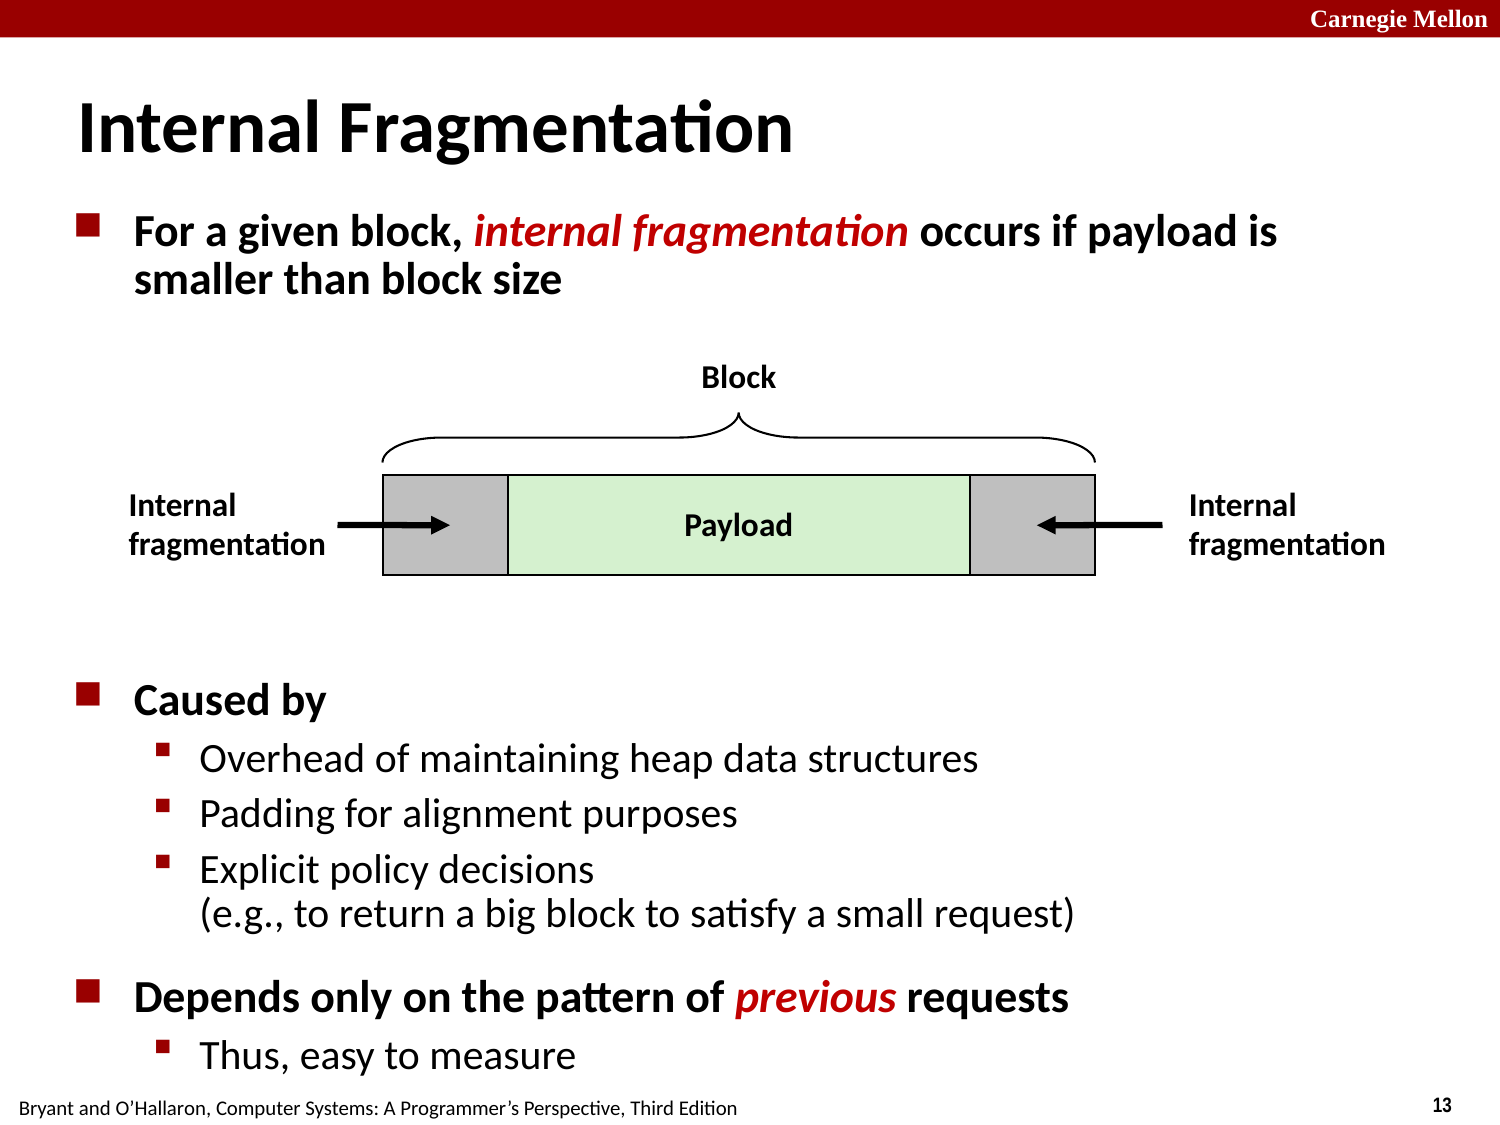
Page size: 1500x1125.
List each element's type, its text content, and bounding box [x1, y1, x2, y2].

text_box Payload [508, 474, 970, 575]
text_box [382, 412, 1095, 463]
text_box Internal fragmentation [113, 477, 341, 572]
text_box [1036, 519, 1163, 532]
list For a given block, internal fragmentation occurs if payload is smaller than block size Caused by Overhead of maintaining heap data structures Padding for alignment purposes Explicit policy decisions (e.g., to return a big block to satisfy a small request) Depends only on the pattern of previous requests Thus, easy to measure [62, 199, 1426, 1088]
text_box Internal fragmentation [1173, 477, 1402, 572]
text_box [970, 474, 1096, 575]
text_box [382, 474, 508, 575]
text_box Block [686, 349, 792, 405]
text_box [337, 519, 451, 532]
title Internal Fragmentation [62, 74, 1167, 170]
